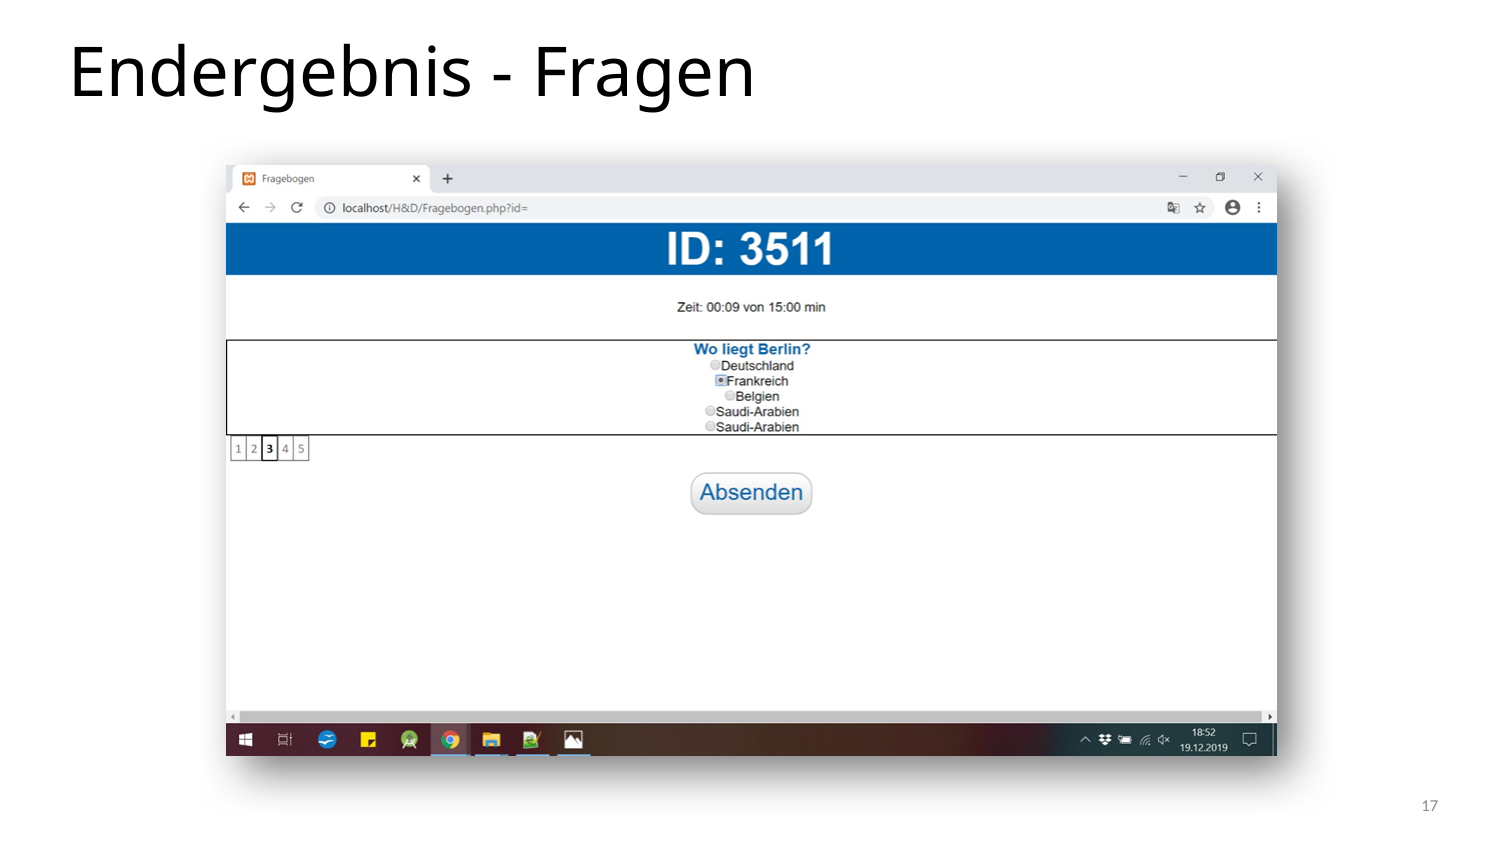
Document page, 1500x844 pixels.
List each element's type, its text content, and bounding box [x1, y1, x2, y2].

picture [226, 165, 1277, 756]
title Endergebnis - Fragen [53, 26, 1441, 122]
slide_number 17 [977, 789, 1439, 820]
